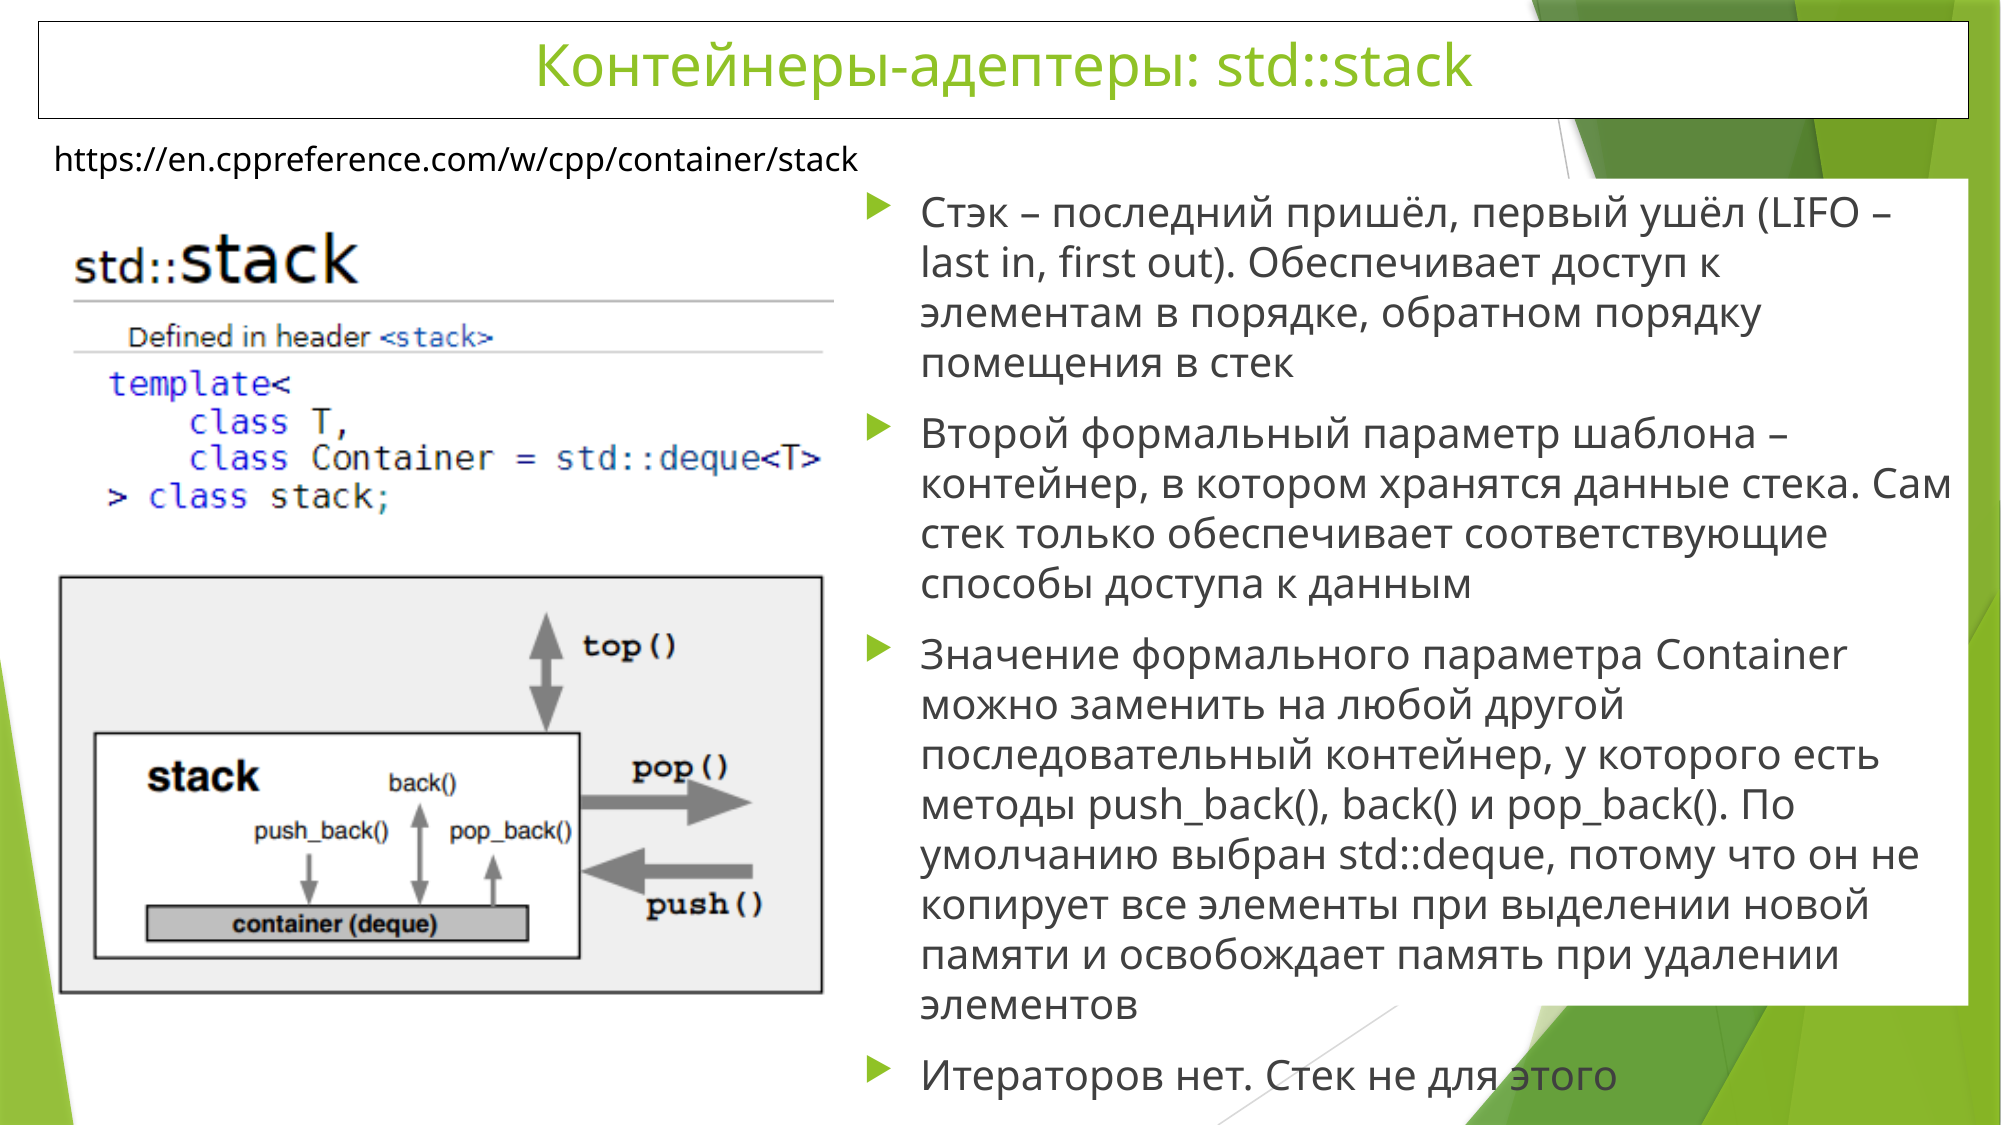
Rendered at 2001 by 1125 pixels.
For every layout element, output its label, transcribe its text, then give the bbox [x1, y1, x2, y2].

text_box https://en.cppreference.com/w/cpp/container/stack [38, 130, 994, 186]
picture [54, 565, 835, 1005]
text_box Контейнеры-адептеры: std::stack [38, 21, 1969, 119]
list Стэк – последний пришёл, первый ушёл (LIFO – last in, first out). Обеспечивает доступ к элементам в порядке, обратном порядку помещения в стек Второй формальный параметр шаблона – контейнер, в котором хранятся данные стека. Сам стек только обеспечивает соответствующие способы доступа к данным Значение формального параметра Container можно заменить на любой другой последовательный контейнер, у которого есть методы push_back(), back() и pop_back(). По умолчанию выбран std::deque, потому что он не копирует все элементы при выделении новой памяти и освобождает память при удалении элементов Итераторов нет. Стек не для этого [848, 178, 1969, 1006]
picture [54, 219, 835, 517]
